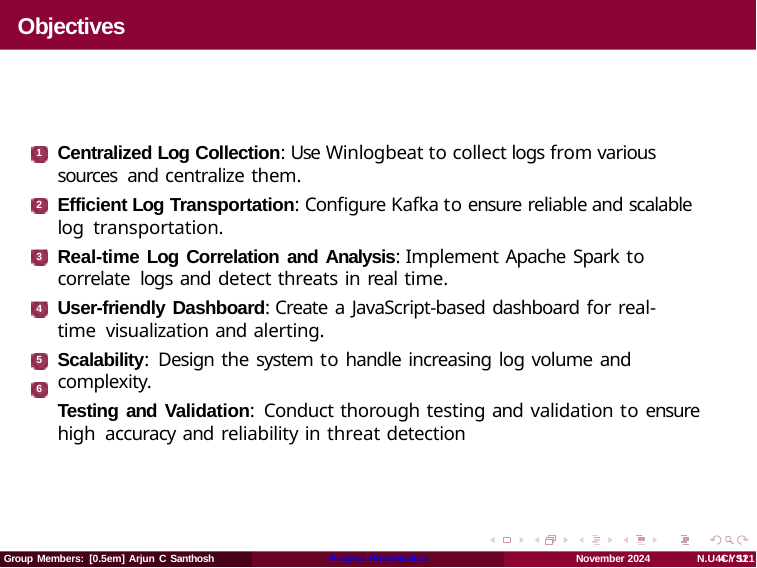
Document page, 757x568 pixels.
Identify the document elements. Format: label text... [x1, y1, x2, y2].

title Objectives [15, 9, 128, 107]
picture [31, 146, 48, 163]
picture [31, 381, 48, 399]
picture [31, 249, 48, 266]
picture [31, 197, 48, 215]
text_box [0, 551, 757, 568]
picture [31, 353, 48, 370]
list Centralized Log Collection: Use Winlogbeat to collect logs from various sources and centralize them. Efficient Log Transportation: Configure Kafka to ensure reliable and scalable log transportation. Real-time Log Correlation and Analysis: Implement Apache Spark to correlate logs and detect threats in real time. User-friendly Dashboard: Create a JavaScript-based dashboard for real-time visualization and alerting. Scalability: Design the system to handle increasing log volume and complexity. Testing and Validation: Conduct thorough testing and validation to ensure high accuracy and reliability in threat detection [35, 139, 721, 456]
picture [31, 301, 48, 318]
